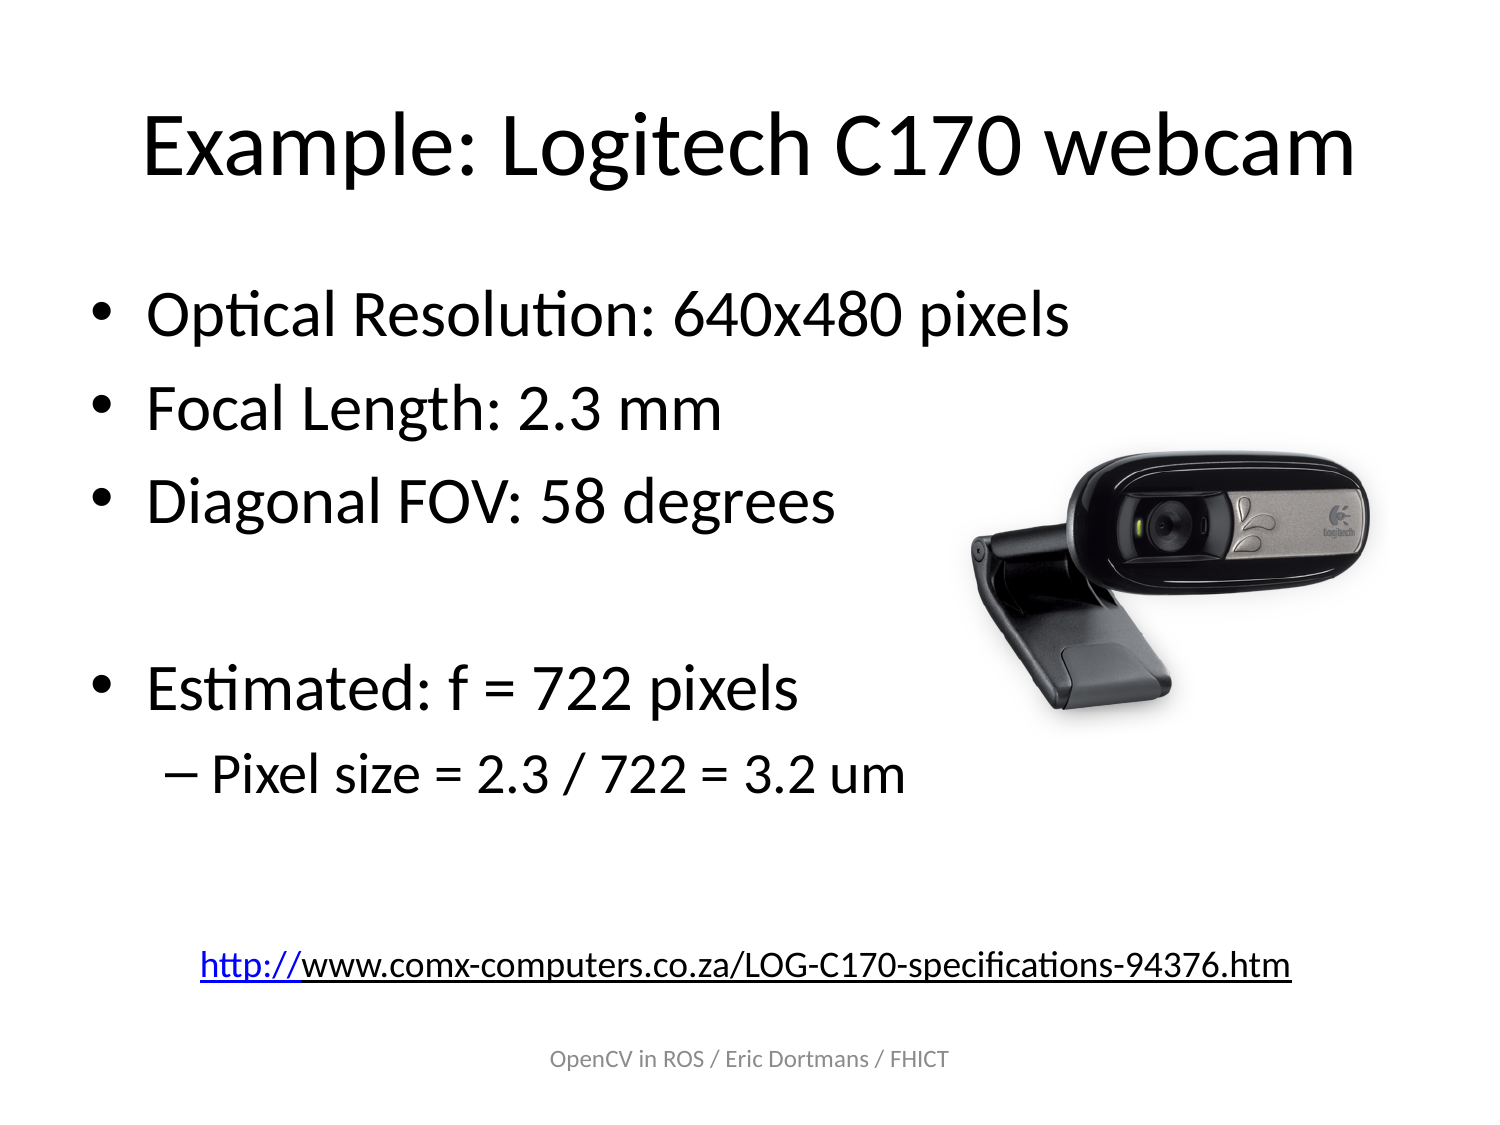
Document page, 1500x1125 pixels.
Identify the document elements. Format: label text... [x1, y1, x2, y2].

picture [950, 337, 1390, 820]
footer OpenCV in ROS / Eric Dortmans / FHICT [512, 1042, 988, 1103]
list Optical Resolution: 640x480 pixels Focal Length: 2.3 mm Diagonal FOV: 58 degrees Estimated: f = 722 pixels Pixel size = 2.3 / 722 = 3.2 um [75, 262, 1425, 1005]
title Example: Logitech C170 webcam [75, 45, 1425, 233]
text_box http://www.comx-computers.co.za/LOG-C170-specifications-94376.htm [152, 932, 1348, 993]
